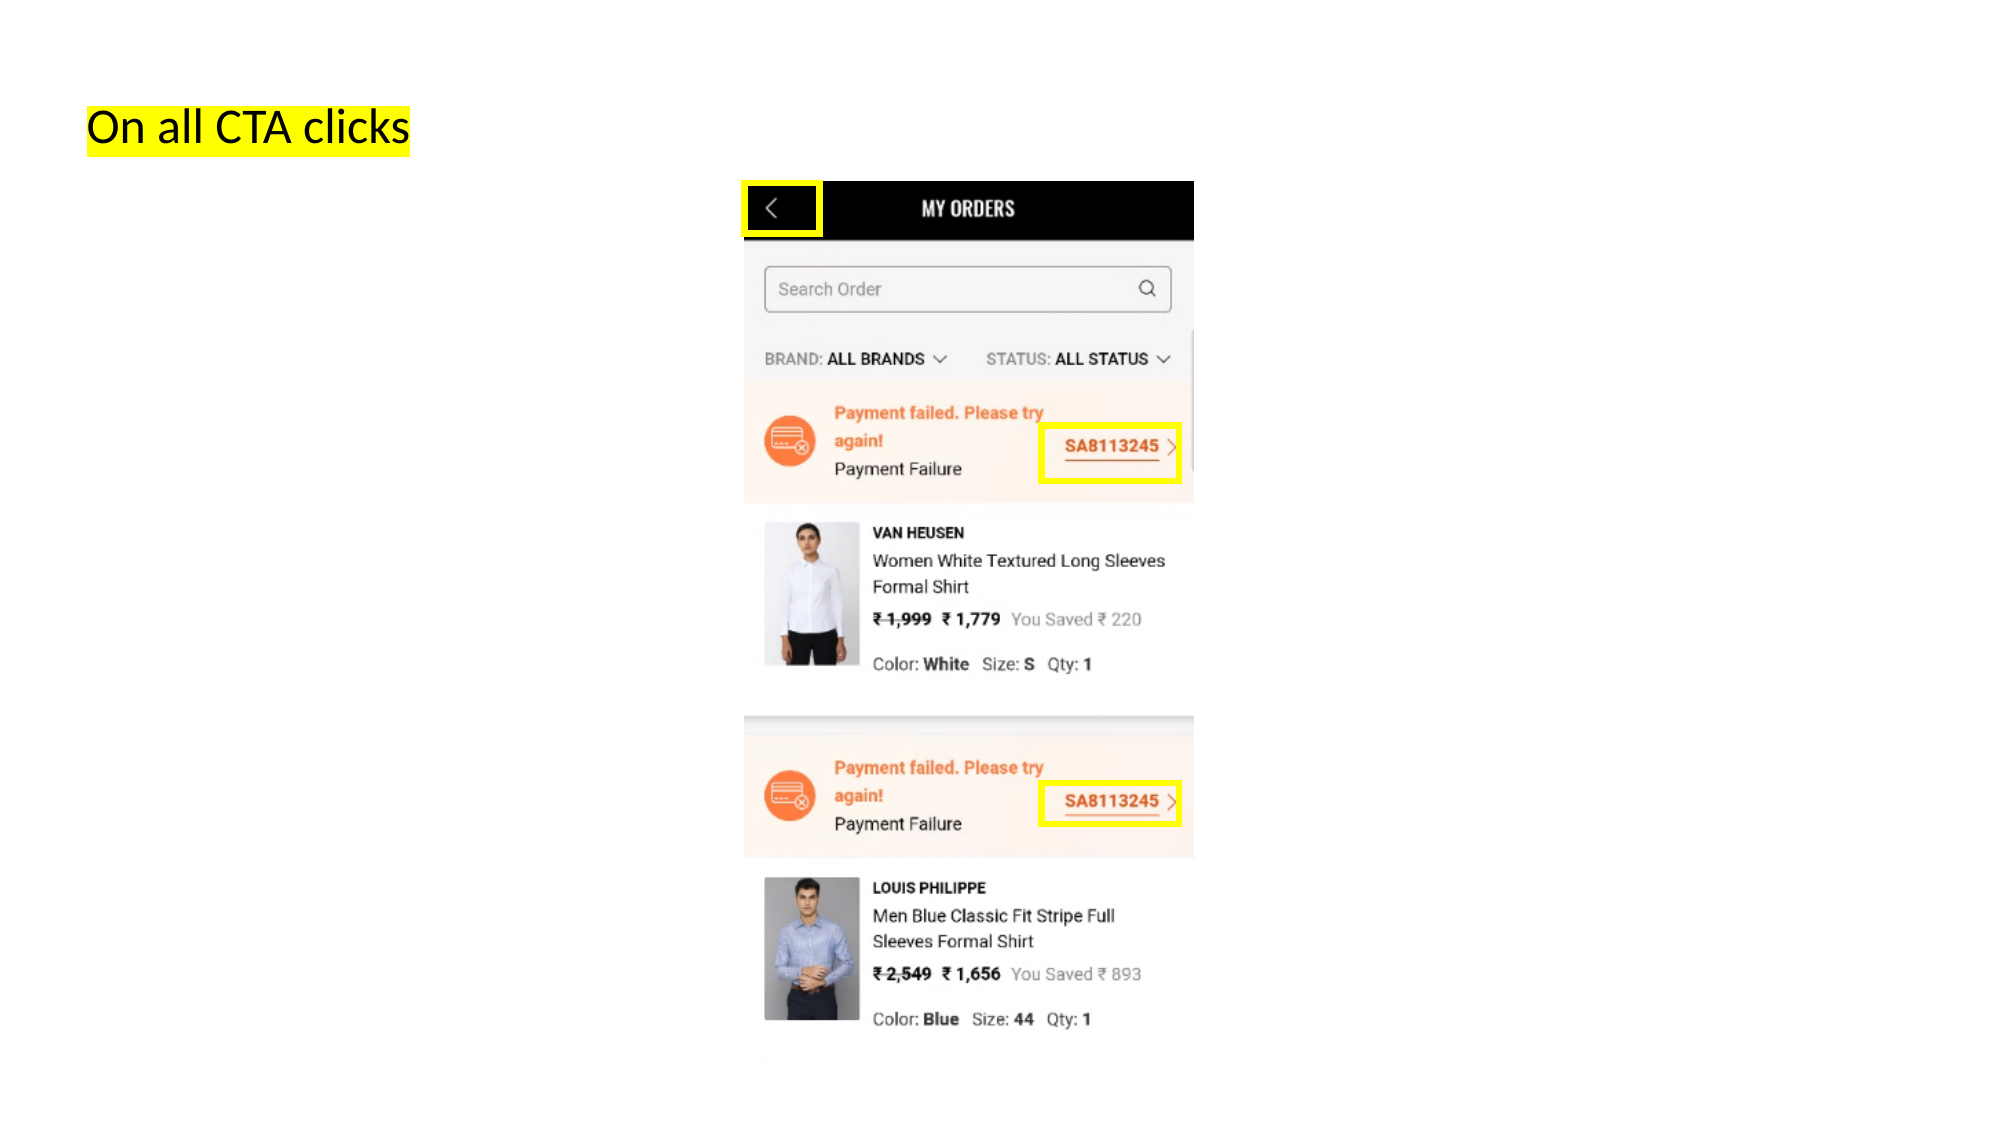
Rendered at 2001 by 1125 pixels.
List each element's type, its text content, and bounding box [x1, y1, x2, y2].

picture [744, 181, 1194, 1067]
text_box On all CTA clicks [71, 86, 711, 162]
